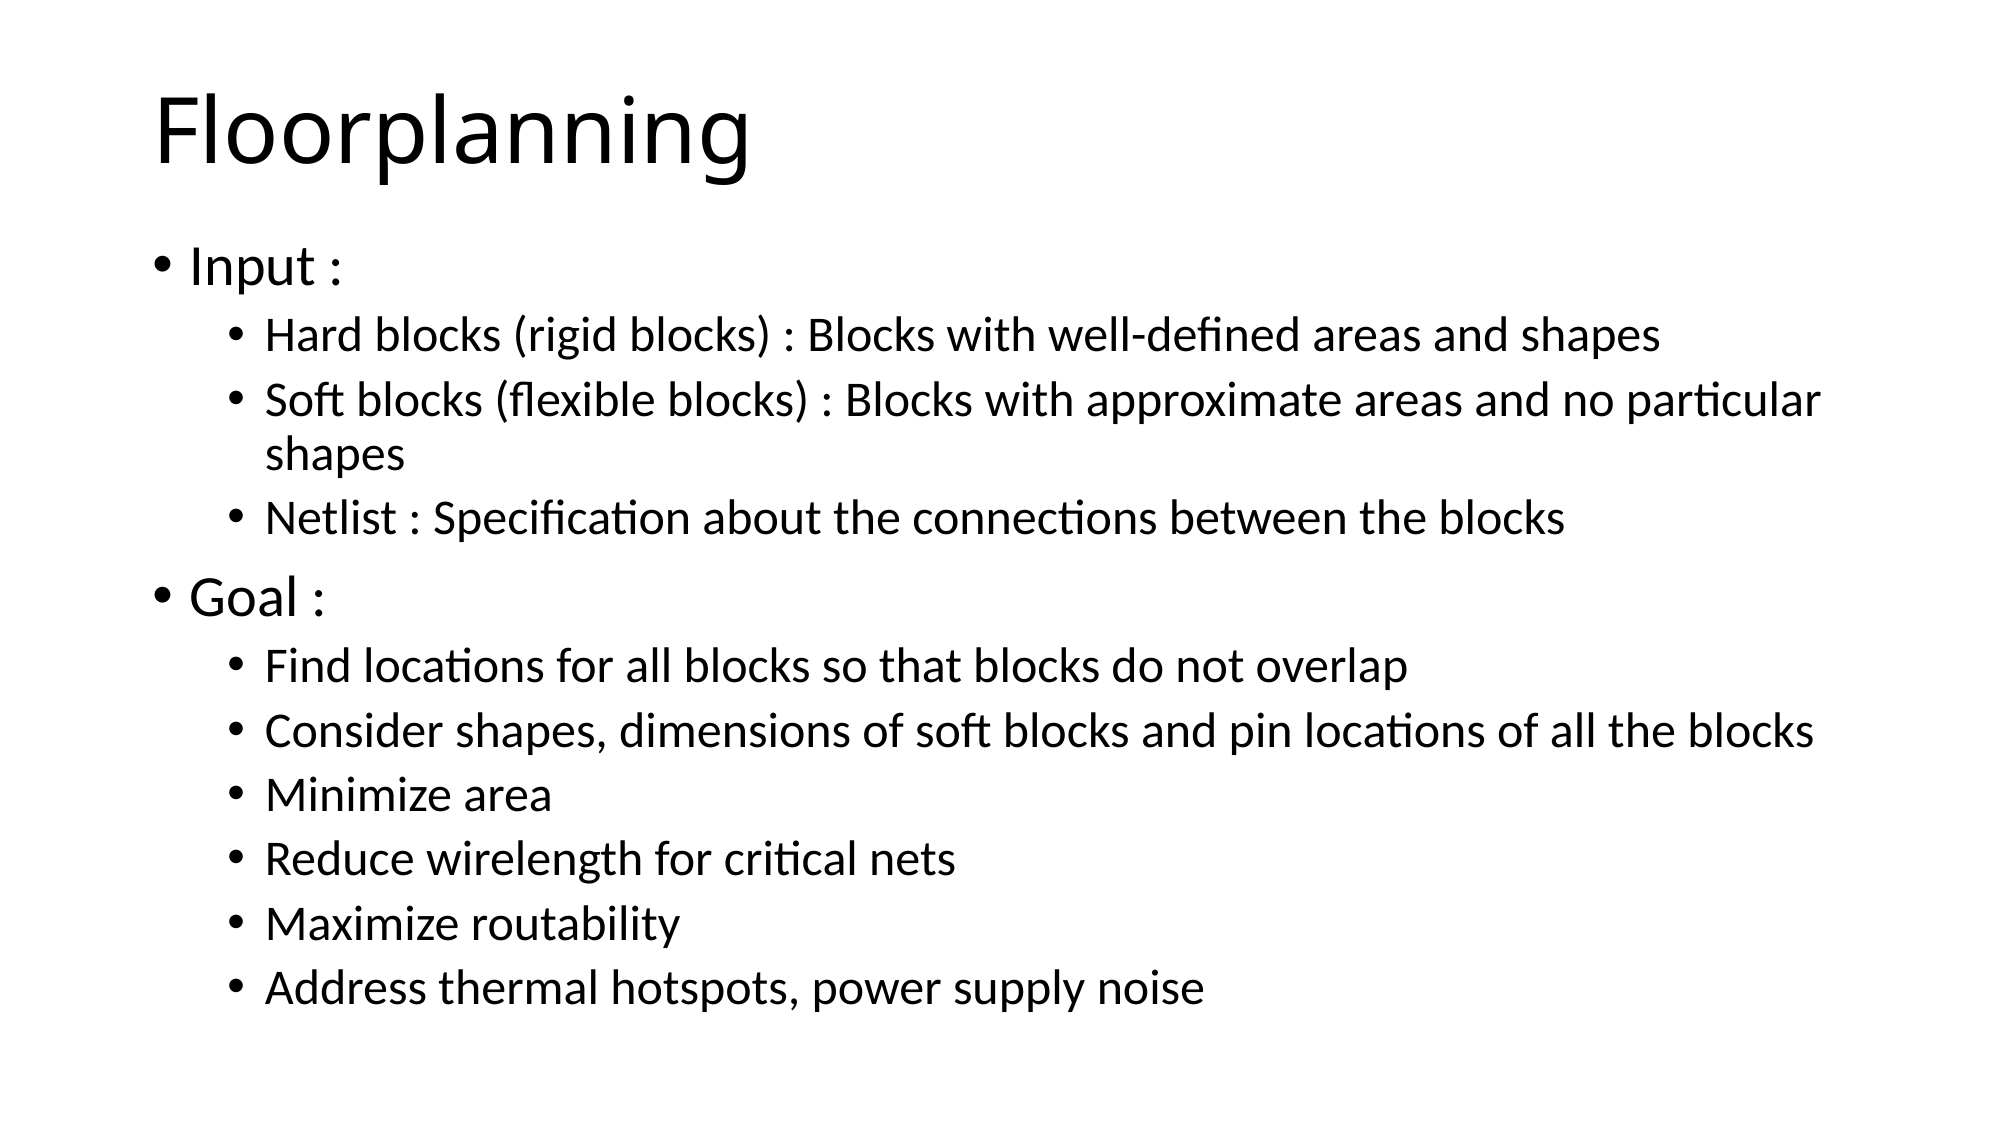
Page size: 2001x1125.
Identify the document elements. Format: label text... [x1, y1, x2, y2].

title Floorplanning [137, 25, 1863, 228]
list Input : Hard blocks (rigid blocks) : Blocks with well-defined areas and shapes Soft blocks (flexible blocks) : Blocks with approximate areas and no particular shapes Netlist : Specification about the connections between the blocks Goal : Find locations for all blocks so that blocks do not overlap Consider shapes, dimensions of soft blocks and pin locations of all the blocks Minimize area Reduce wirelength for critical nets Maximize routability Address thermal hotspots, power supply noise [137, 228, 1863, 1066]
